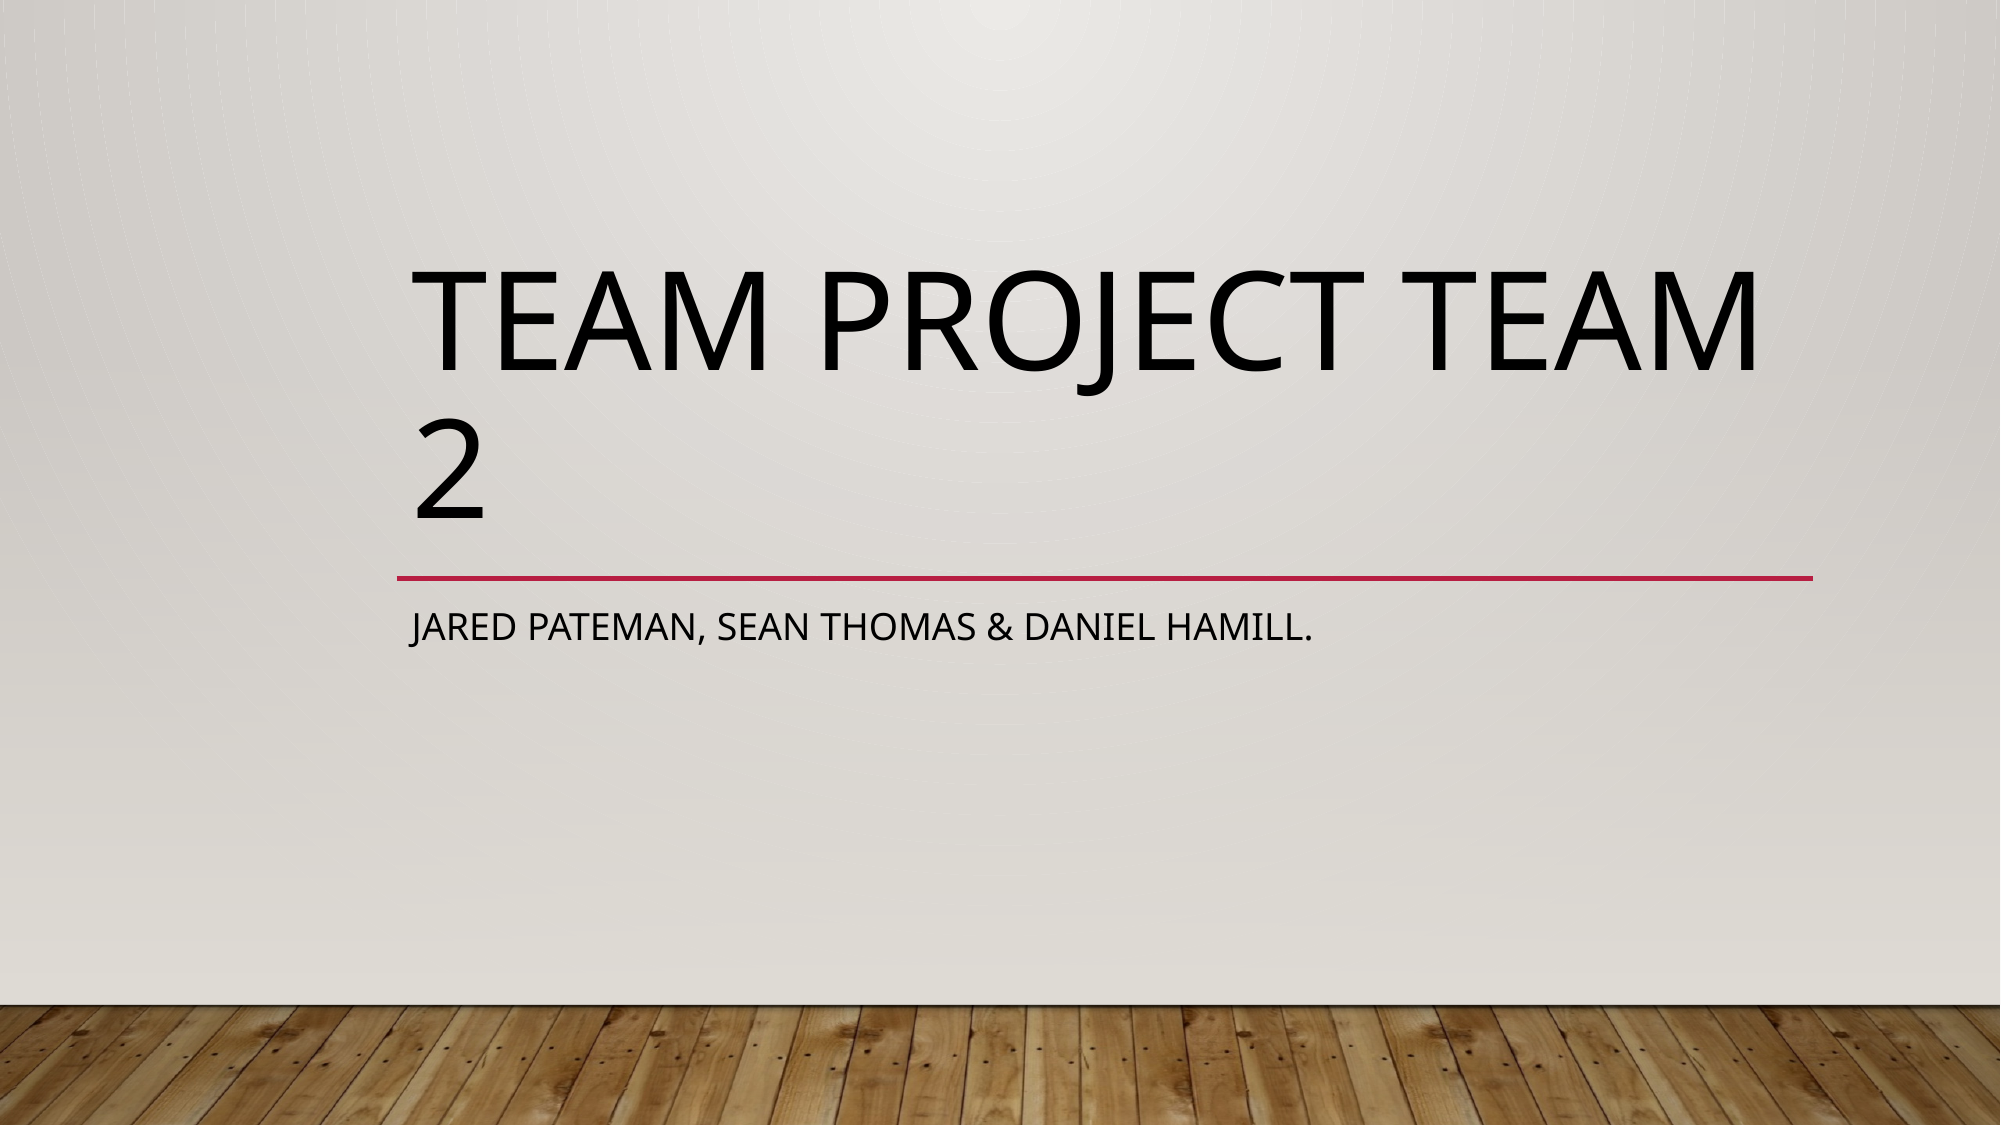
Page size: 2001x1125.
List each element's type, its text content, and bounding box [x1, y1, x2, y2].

subtitle Jared Pateman, Sean Thomas & Daniel Hamill. [396, 579, 1814, 740]
title Team Project Team 2 [396, 131, 1814, 549]
picture [0, 1005, 2000, 1125]
